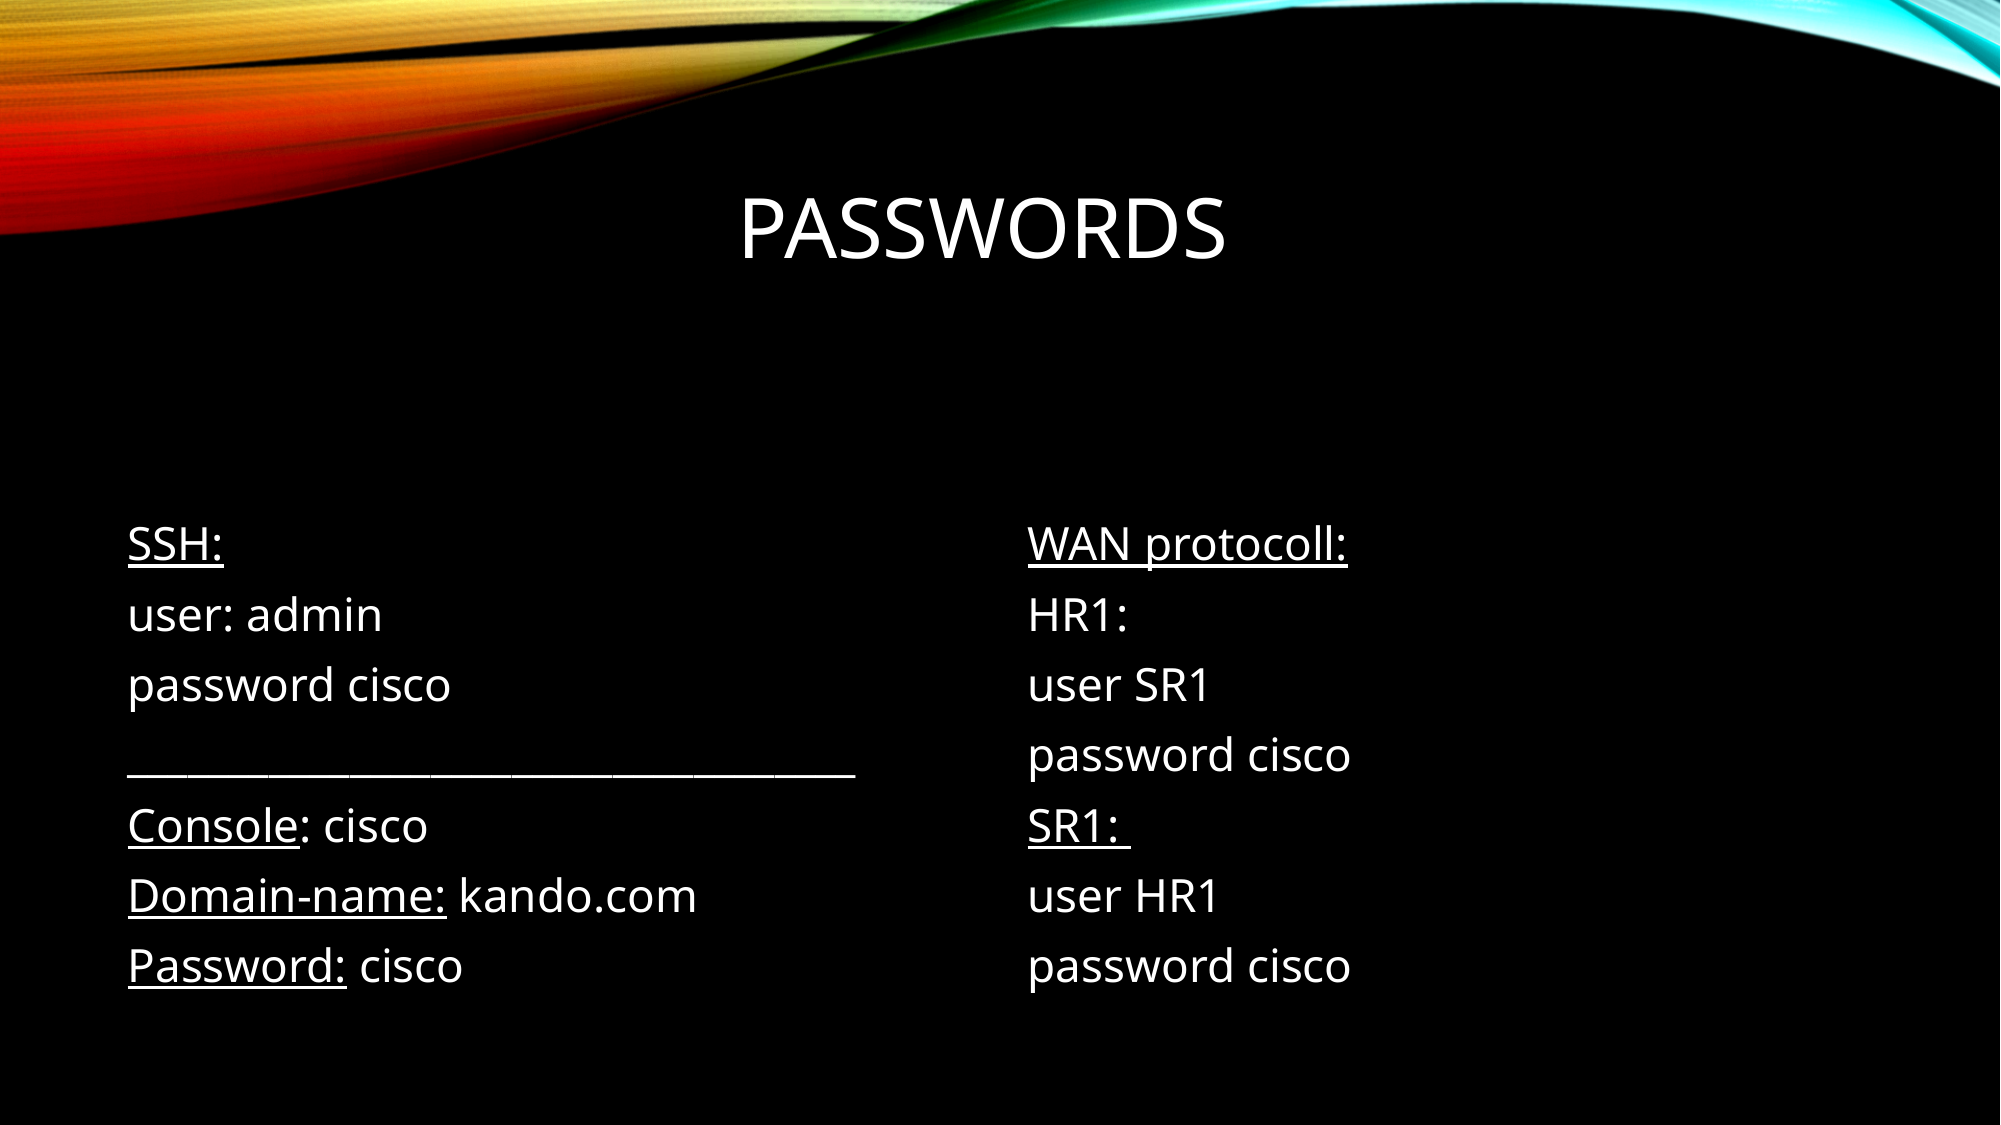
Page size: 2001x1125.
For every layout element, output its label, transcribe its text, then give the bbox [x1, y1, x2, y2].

picture [0, 0, 2000, 237]
title Passwords [277, 125, 1690, 338]
list SSH: user: admin password cisco ____________________________________ Console: cisco Domain-name: kando.com Password: cisco [112, 513, 984, 1021]
list WAN protocoll: HR1: user SR1 password cisco SR1: user HR1 password cisco [1012, 513, 1888, 1021]
